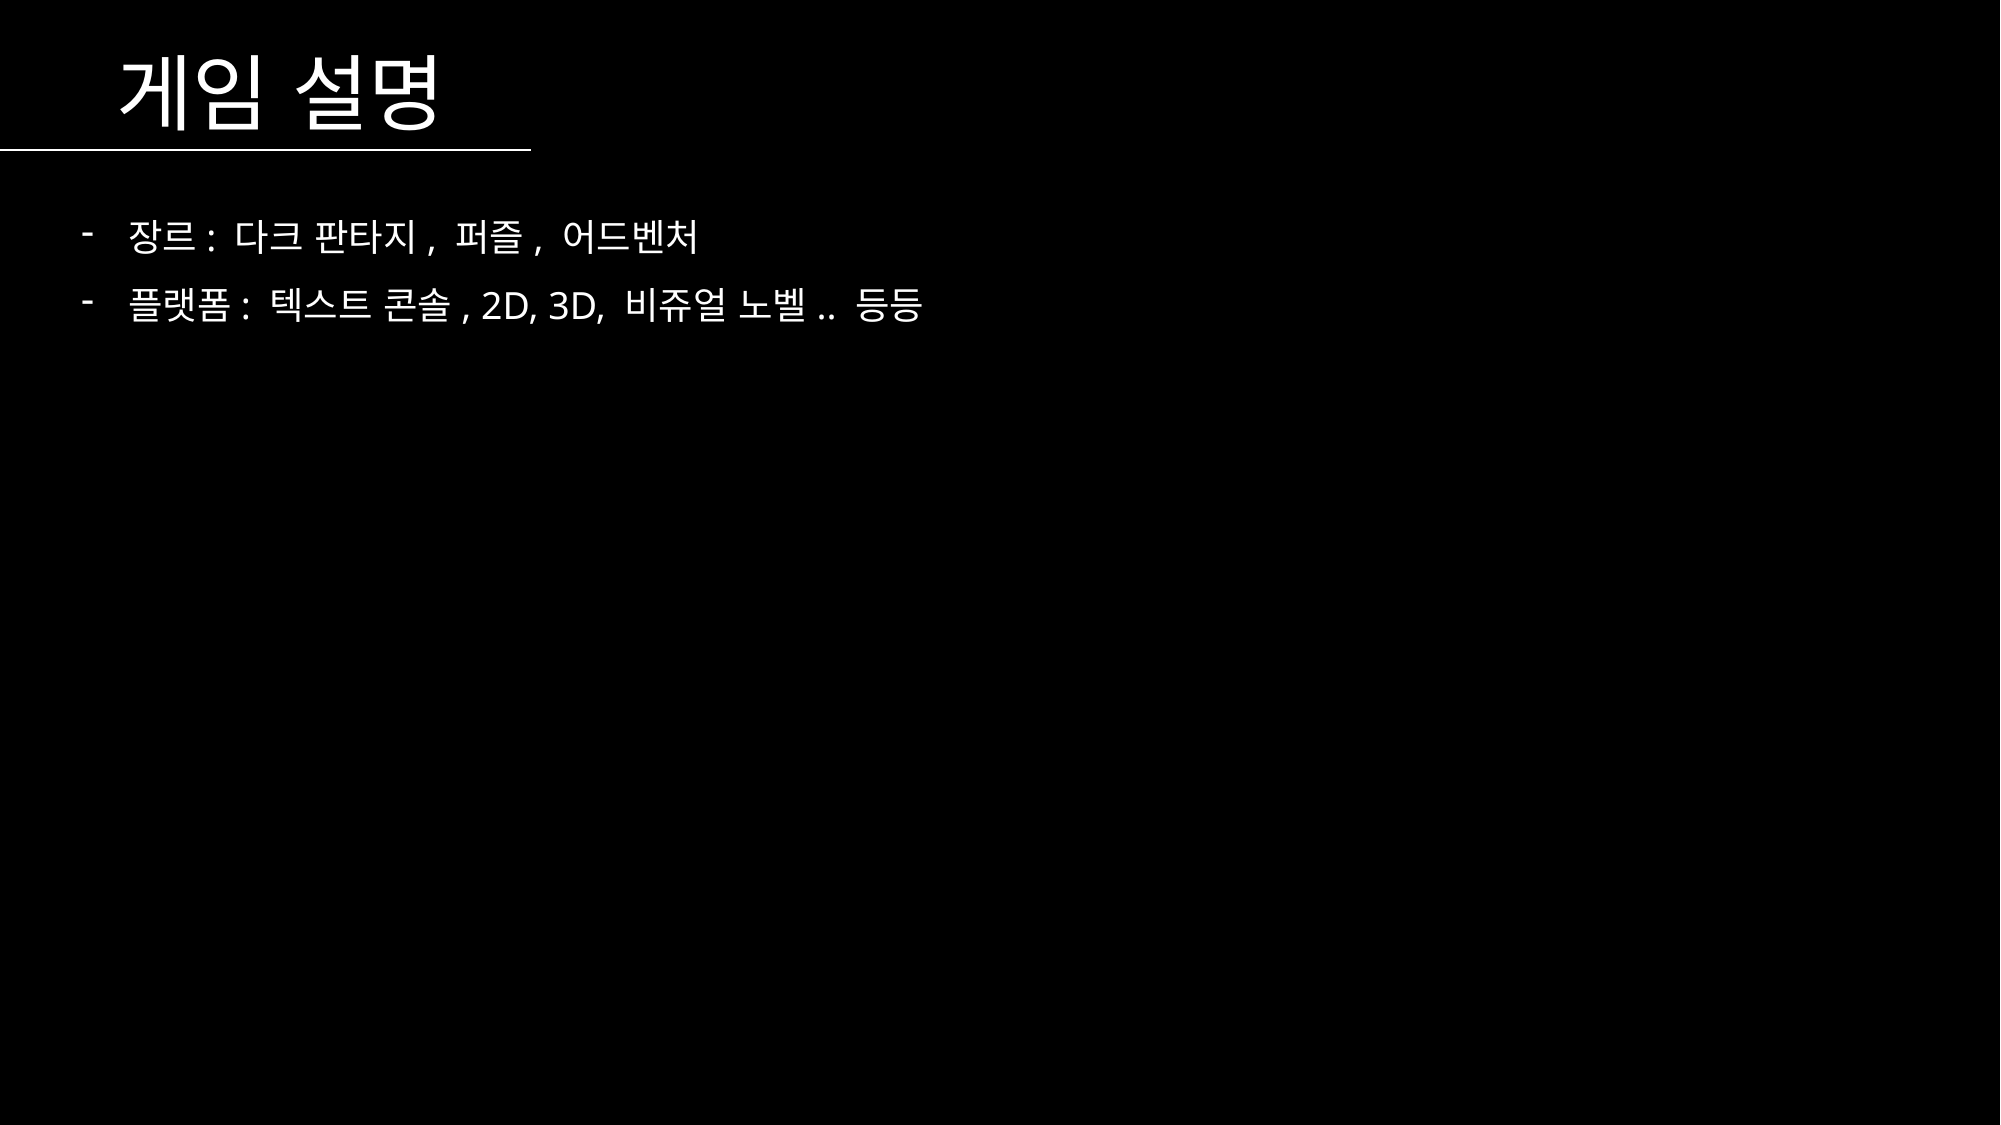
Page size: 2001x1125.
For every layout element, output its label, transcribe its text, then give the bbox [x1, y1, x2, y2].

text_box [0, 0, 2000, 1125]
text_box 장르: 다크 판타지, 퍼즐, 어드벤처 플랫폼: 텍스트 콘솔, 2D, 3D, 비쥬얼 노벨.. 등등 [66, 184, 1259, 335]
text_box 게임 설명 [0, 33, 592, 149]
